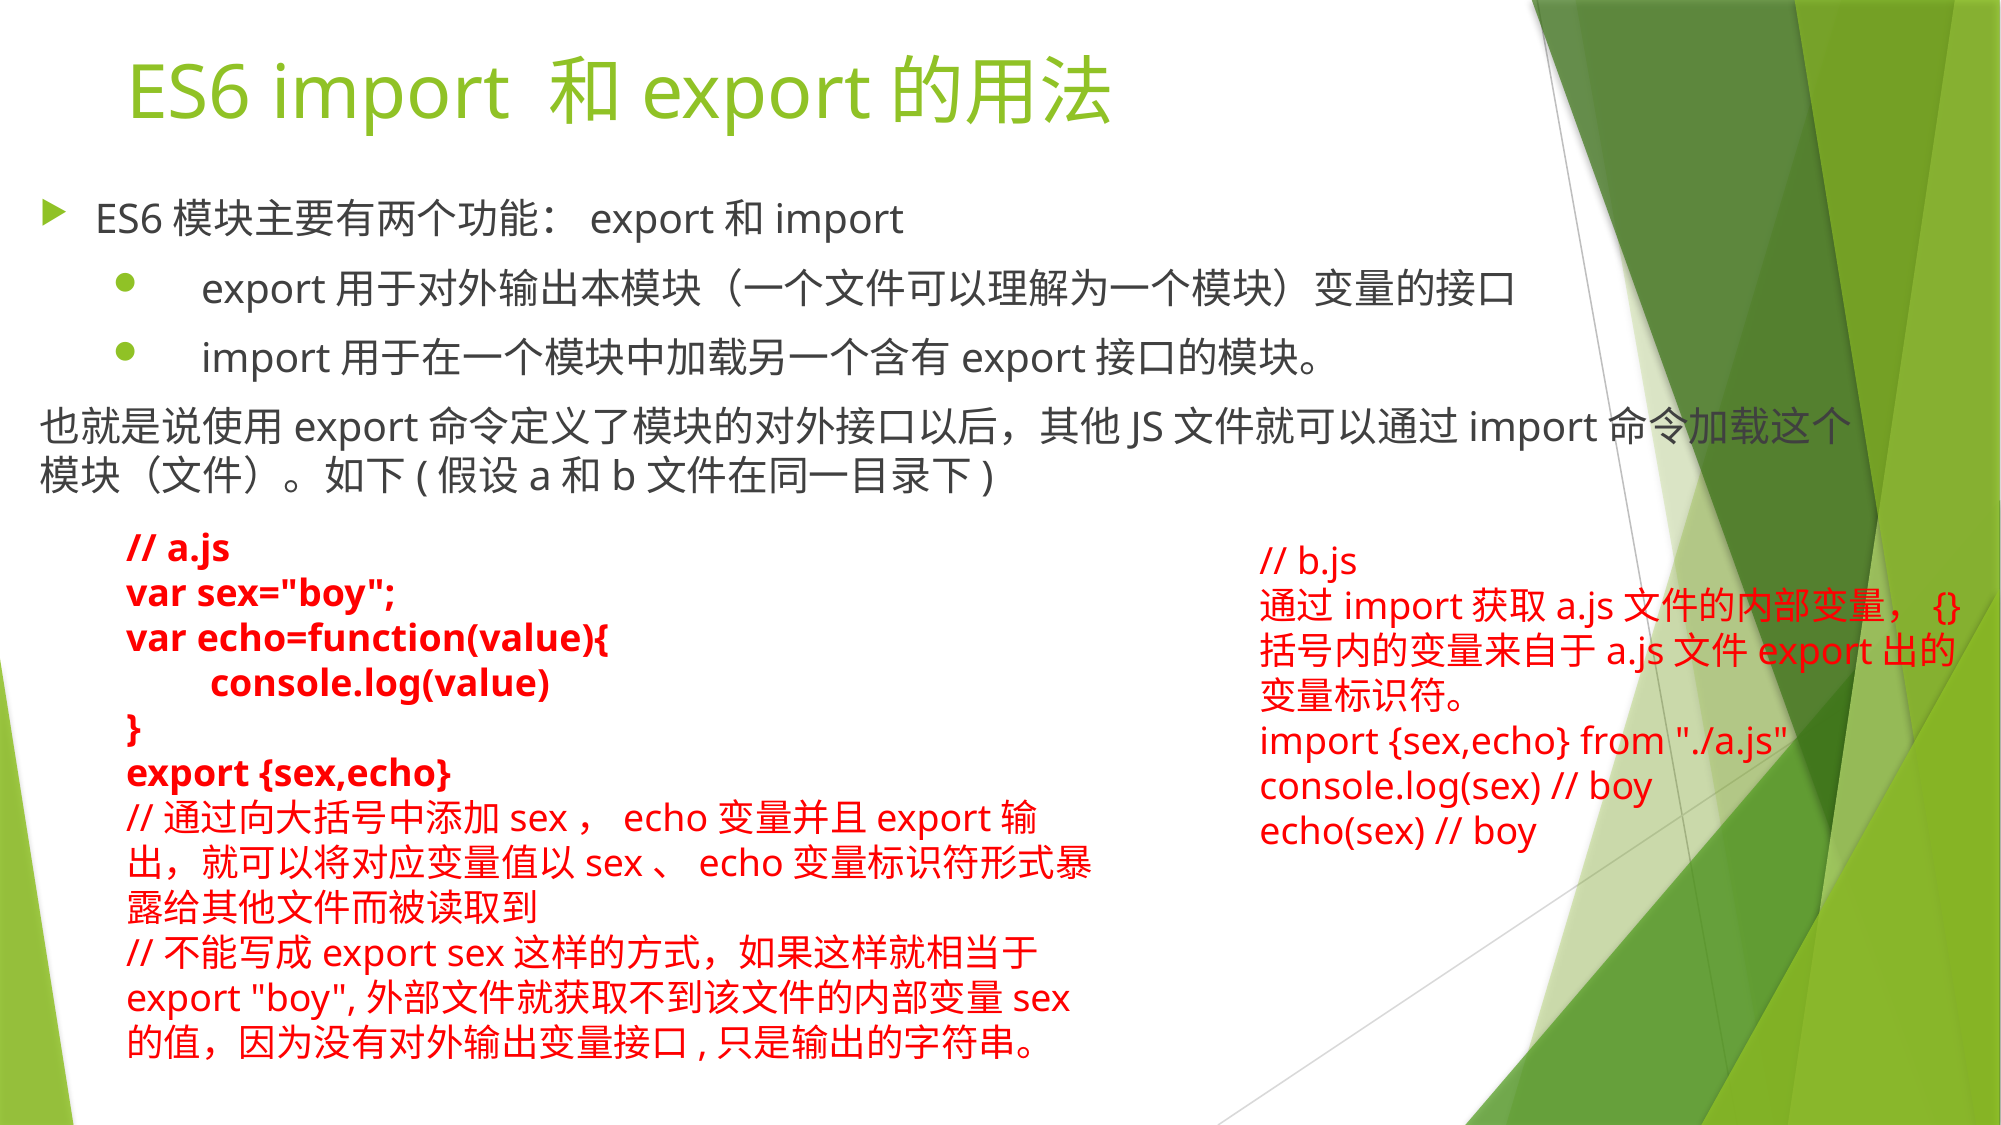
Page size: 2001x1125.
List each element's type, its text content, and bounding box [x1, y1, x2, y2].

text_box // a.js var sex="boy"; var echo=function(value){ console.log(value) } export {sex,echo} //通过向大括号中添加sex，echo变量并且export输出，就可以将对应变量值以sex、echo变量标识符形式暴露给其他文件而被读取到 //不能写成export sex这样的方式，如果这样就相当于export "boy",外部文件就获取不到该文件的内部变量sex的值，因为没有对外输出变量接口,只是输出的字符串。 [111, 516, 1128, 1072]
text_box // b.js 通过import获取a.js文件的内部变量，{}括号内的变量来自于a.js文件export出的变量标识符。 import {sex,echo} from "./a.js" console.log(sex) // boy echo(sex) // boy [1244, 529, 1977, 860]
list ES6模块主要有两个功能：export和import export用于对外输出本模块（一个文件可以理解为一个模块）变量的接口 import用于在一个模块中加载另一个含有export接口的模块。 也就是说使用export命令定义了模块的对外接口以后，其他JS文件就可以通过import命令加载这个模块（文件）。如下(假设a和b文件在同一目录下) [24, 185, 1887, 507]
title ES6 import 和export的用法 [111, 36, 1553, 185]
